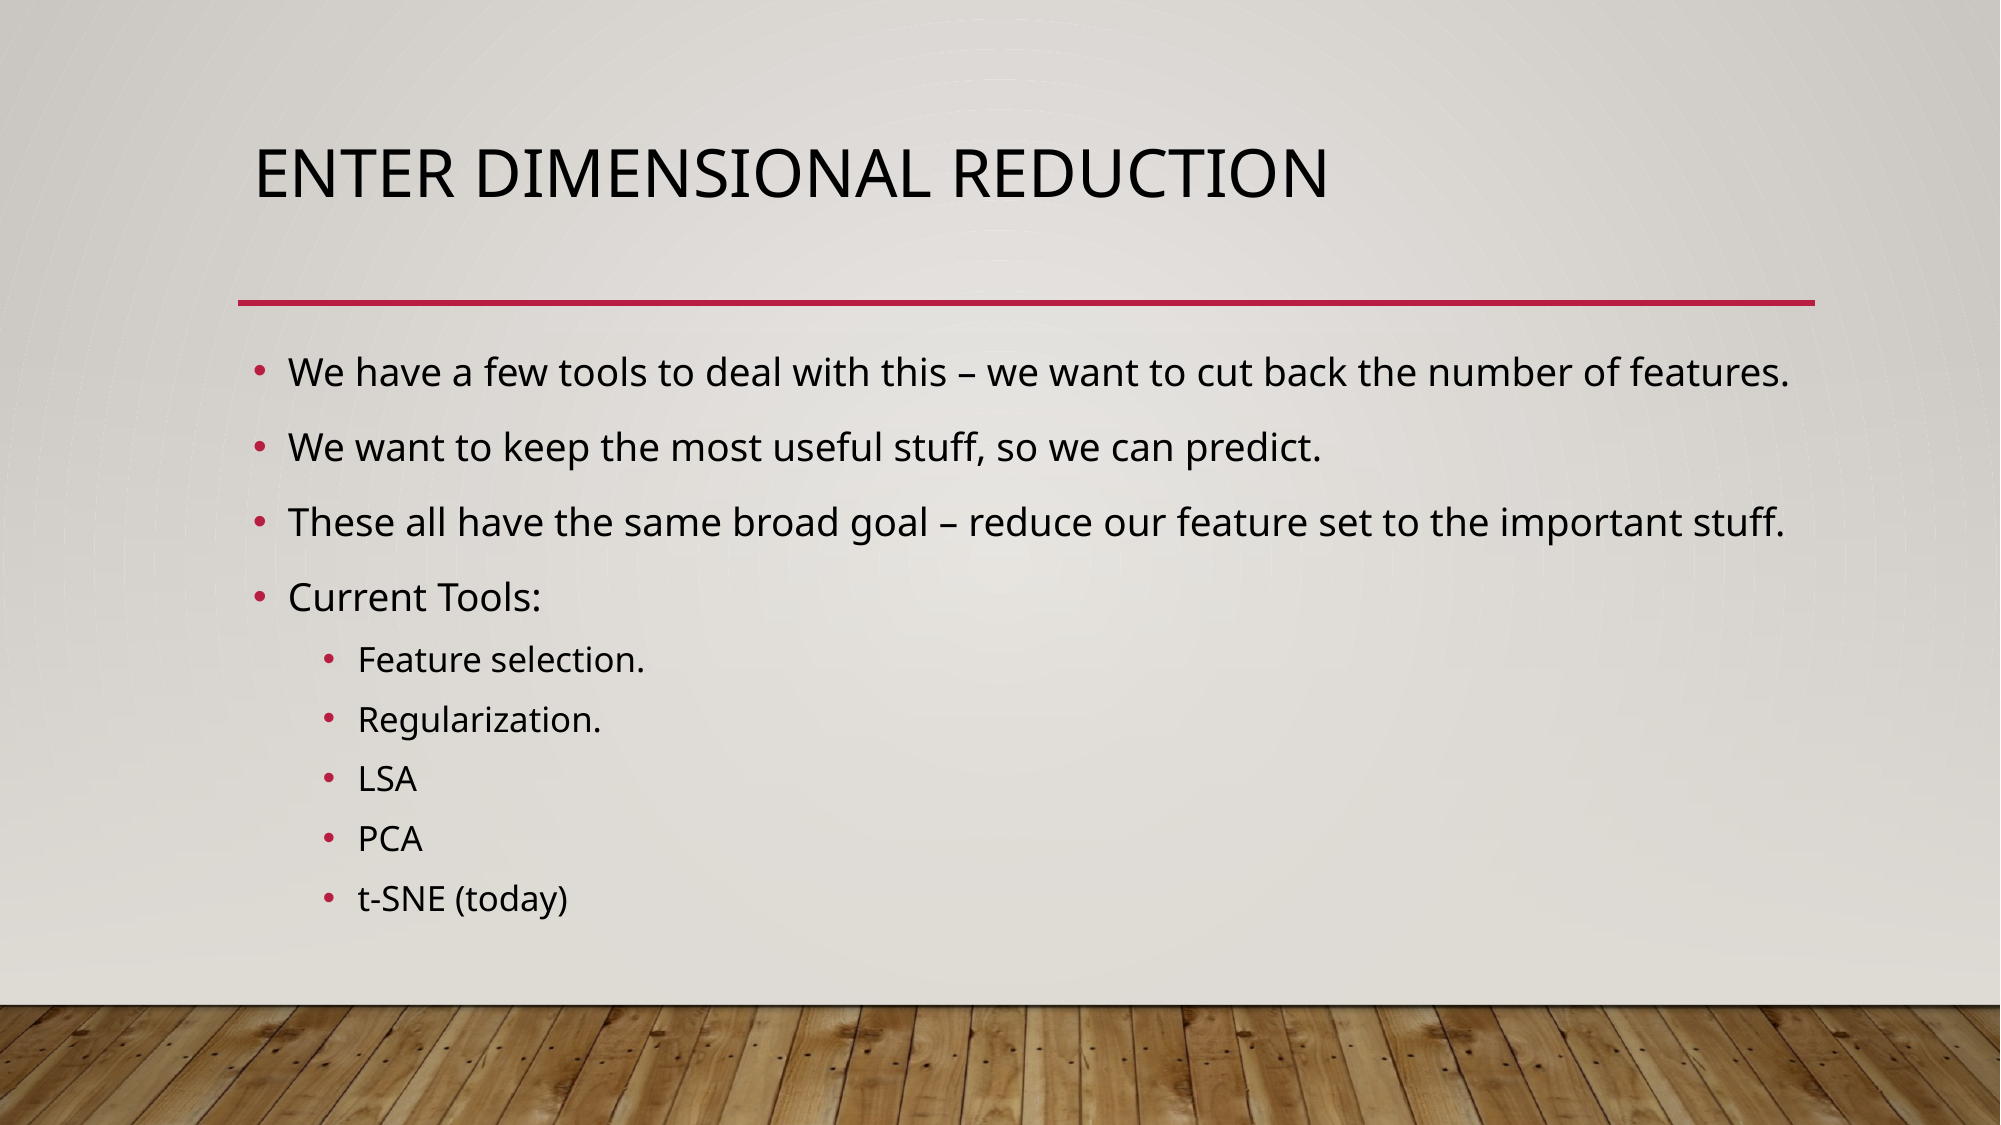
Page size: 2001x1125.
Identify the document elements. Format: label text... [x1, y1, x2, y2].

title Enter Dimensional Reduction [238, 131, 1814, 305]
list We have a few tools to deal with this – we want to cut back the number of features. We want to keep the most useful stuff, so we can predict. These all have the same broad goal – reduce our feature set to the important stuff. Current Tools: Feature selection. Regularization. LSA PCA t-SNE (today) [238, 330, 1814, 993]
picture [0, 1005, 2000, 1125]
